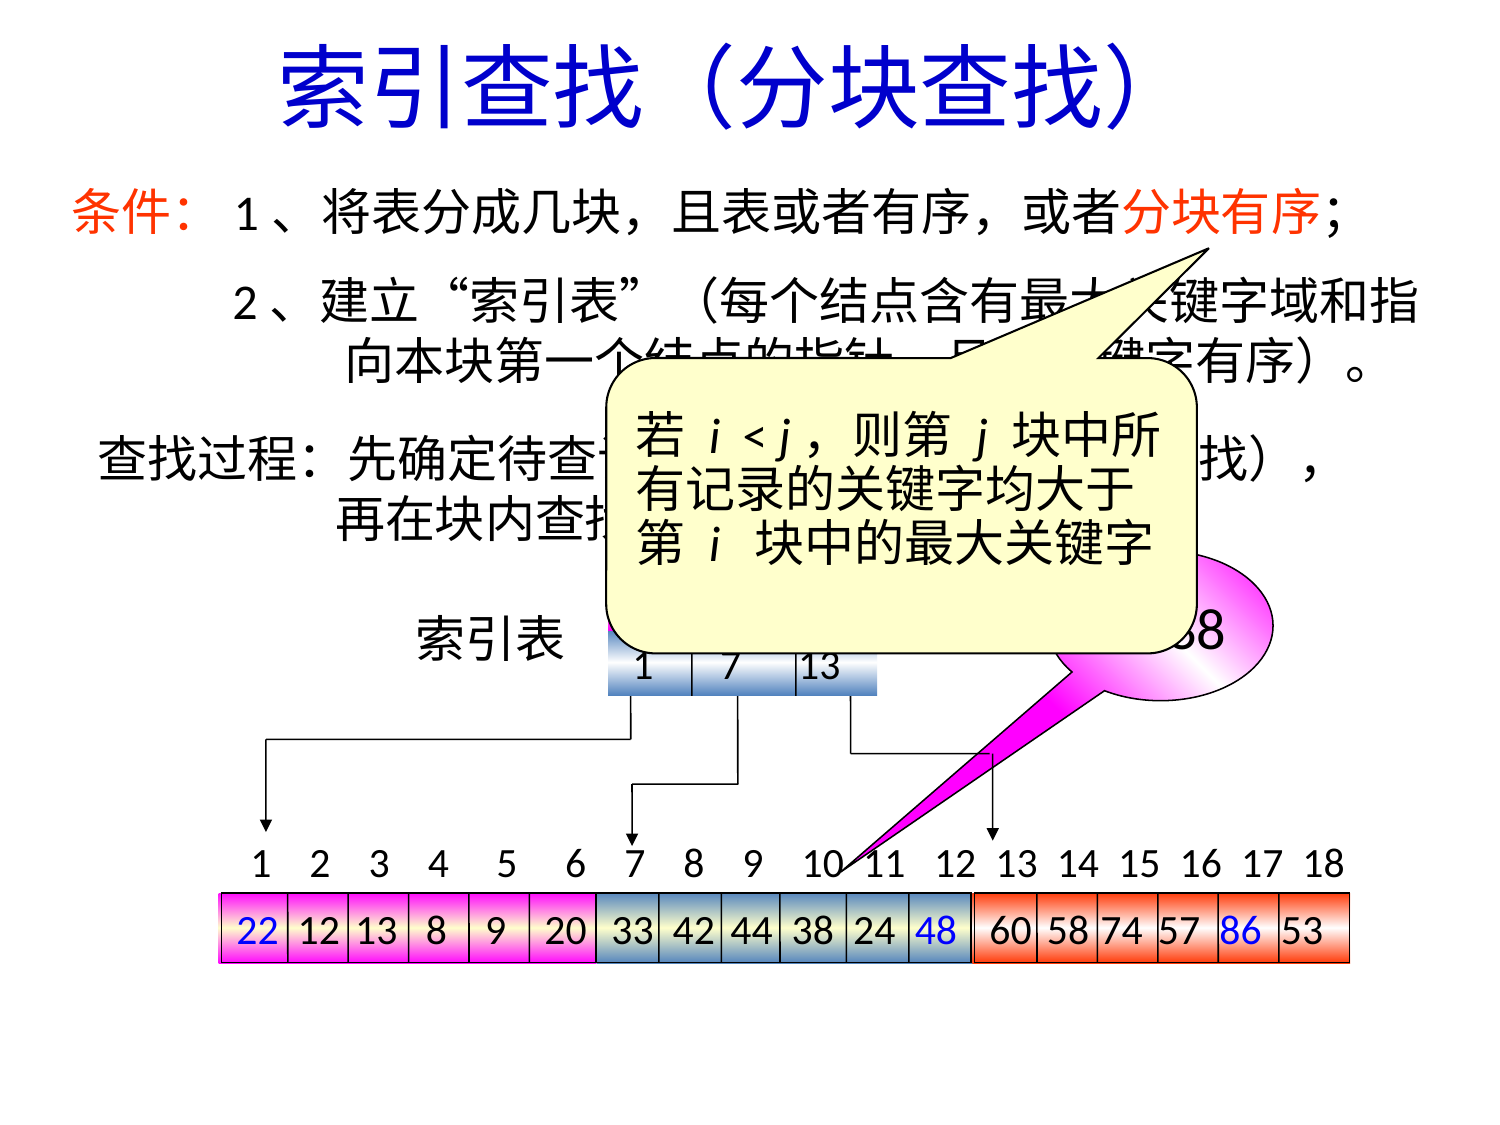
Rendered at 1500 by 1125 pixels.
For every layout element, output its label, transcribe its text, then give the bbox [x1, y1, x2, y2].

text_box 查38 [893, 556, 1274, 826]
text_box 查找过程：先确定待查记录所在块（顺序或折半查找）， 再在块内查找（顺序查找）。 [82, 420, 606, 556]
text_box 索引查找（分块查找） [262, 22, 1252, 148]
text_box 索引表 [400, 600, 589, 676]
text_box 2、建立“索引表”（每个结点含有最大关键字域和指 向本块第一个结点的指针，且按关键字有序）。 [1100, 261, 1446, 397]
text_box [259, 739, 273, 826]
text_box 若 i < j，则第 j 块中所 有记录的关键字均大于 第 i 块中的最大关键字 [606, 248, 1209, 654]
text_box 条件：1、将表分成几块，且表或者有序，或者分块有序； [56, 172, 1409, 248]
text_box 查找过程：先确定待查记录所在块（顺序或折半查找）， 再在块内查找（顺序查找）。 [1197, 420, 1375, 556]
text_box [221, 828, 1362, 963]
text_box 2、建立“索引表”（每个结点含有最大关键字域和指 向本块第一个结点的指针，且按关键字有序）。 [115, 261, 1176, 397]
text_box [607, 565, 878, 697]
